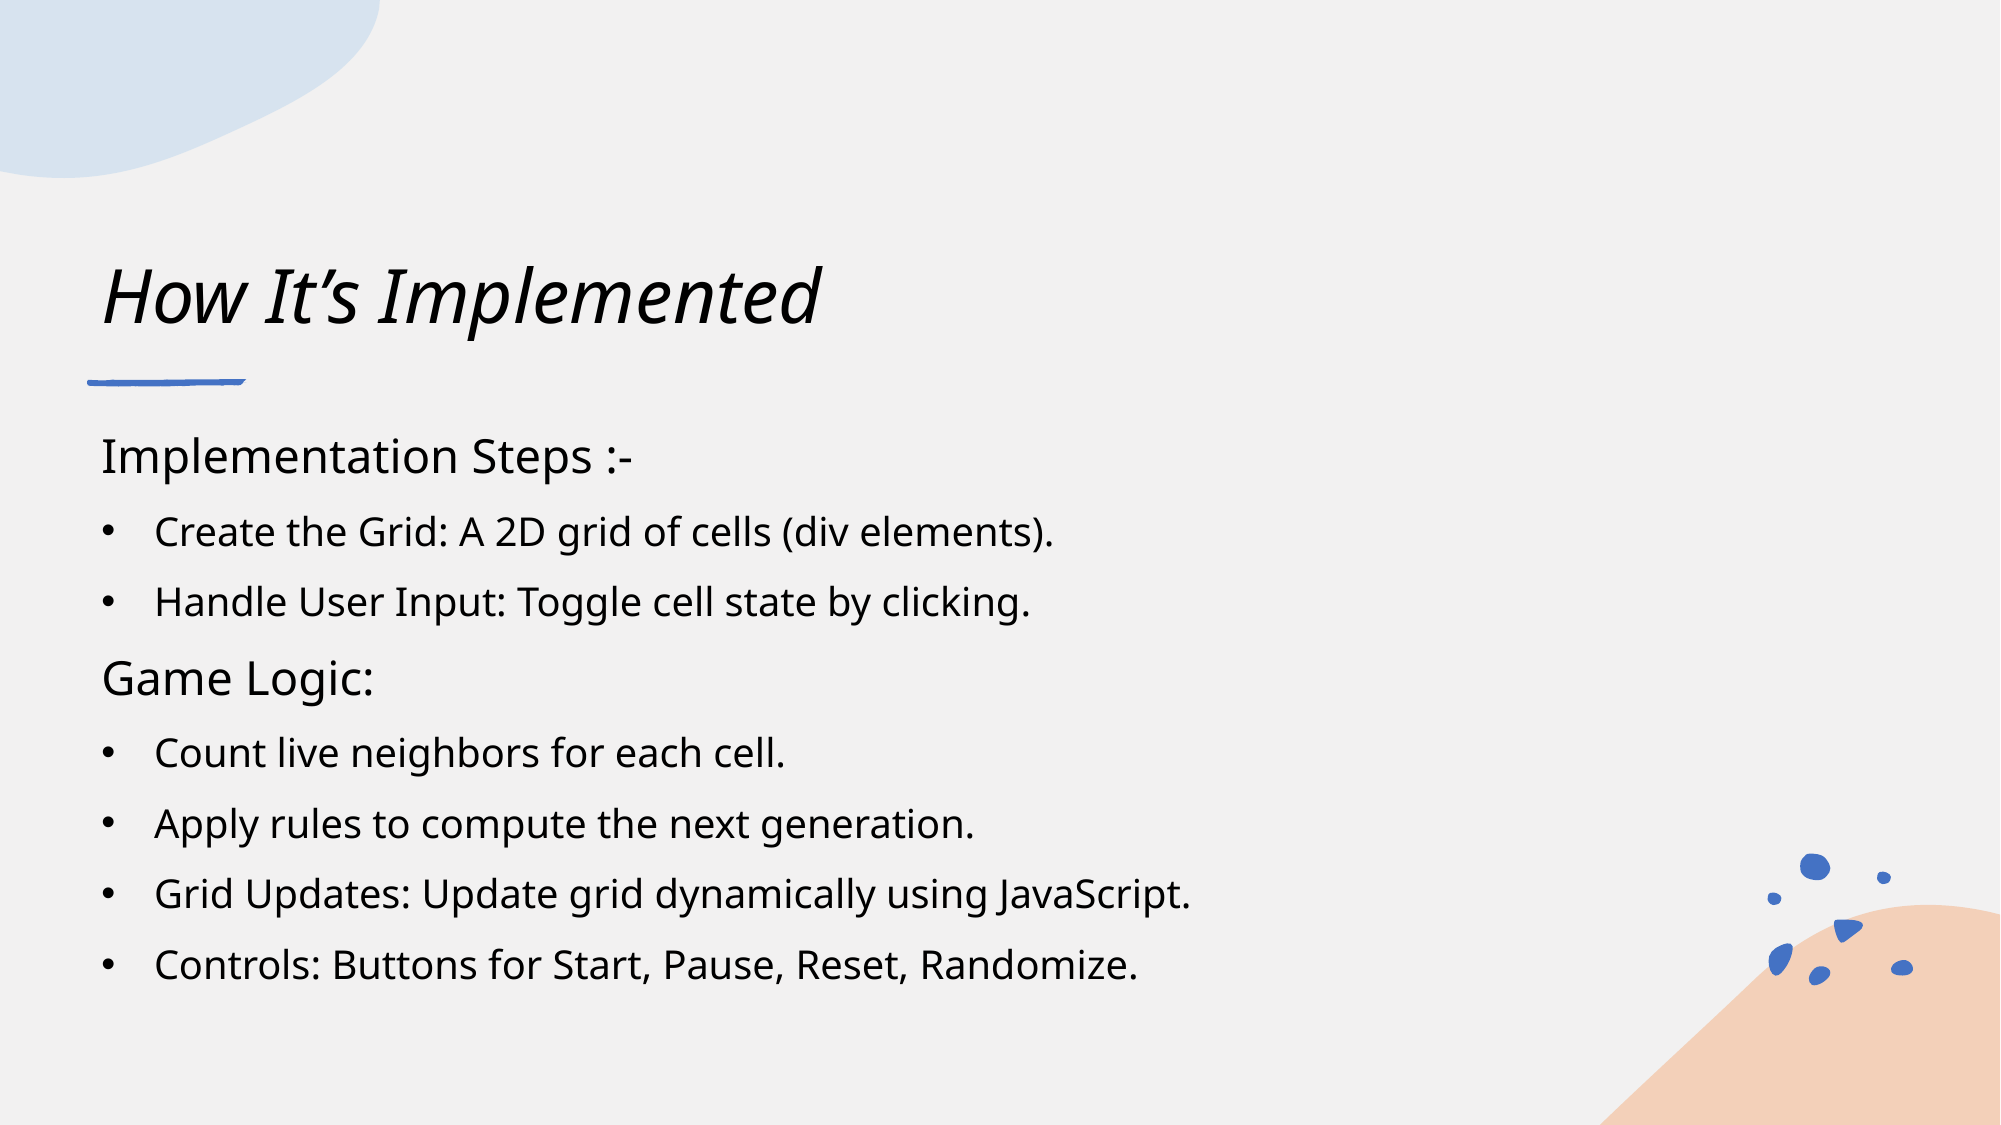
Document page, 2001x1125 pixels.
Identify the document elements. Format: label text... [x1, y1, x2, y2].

title How It’s Implemented [86, 129, 1740, 347]
list Implementation Steps :- Create the Grid: A 2D grid of cells (div elements). Handle User Input: Toggle cell state by clicking. Game Logic: Count live neighbors for each cell. Apply rules to compute the next generation. Grid Updates: Update grid dynamically using JavaScript. Controls: Buttons for Start, Pause, Reset, Randomize. [86, 413, 1740, 996]
